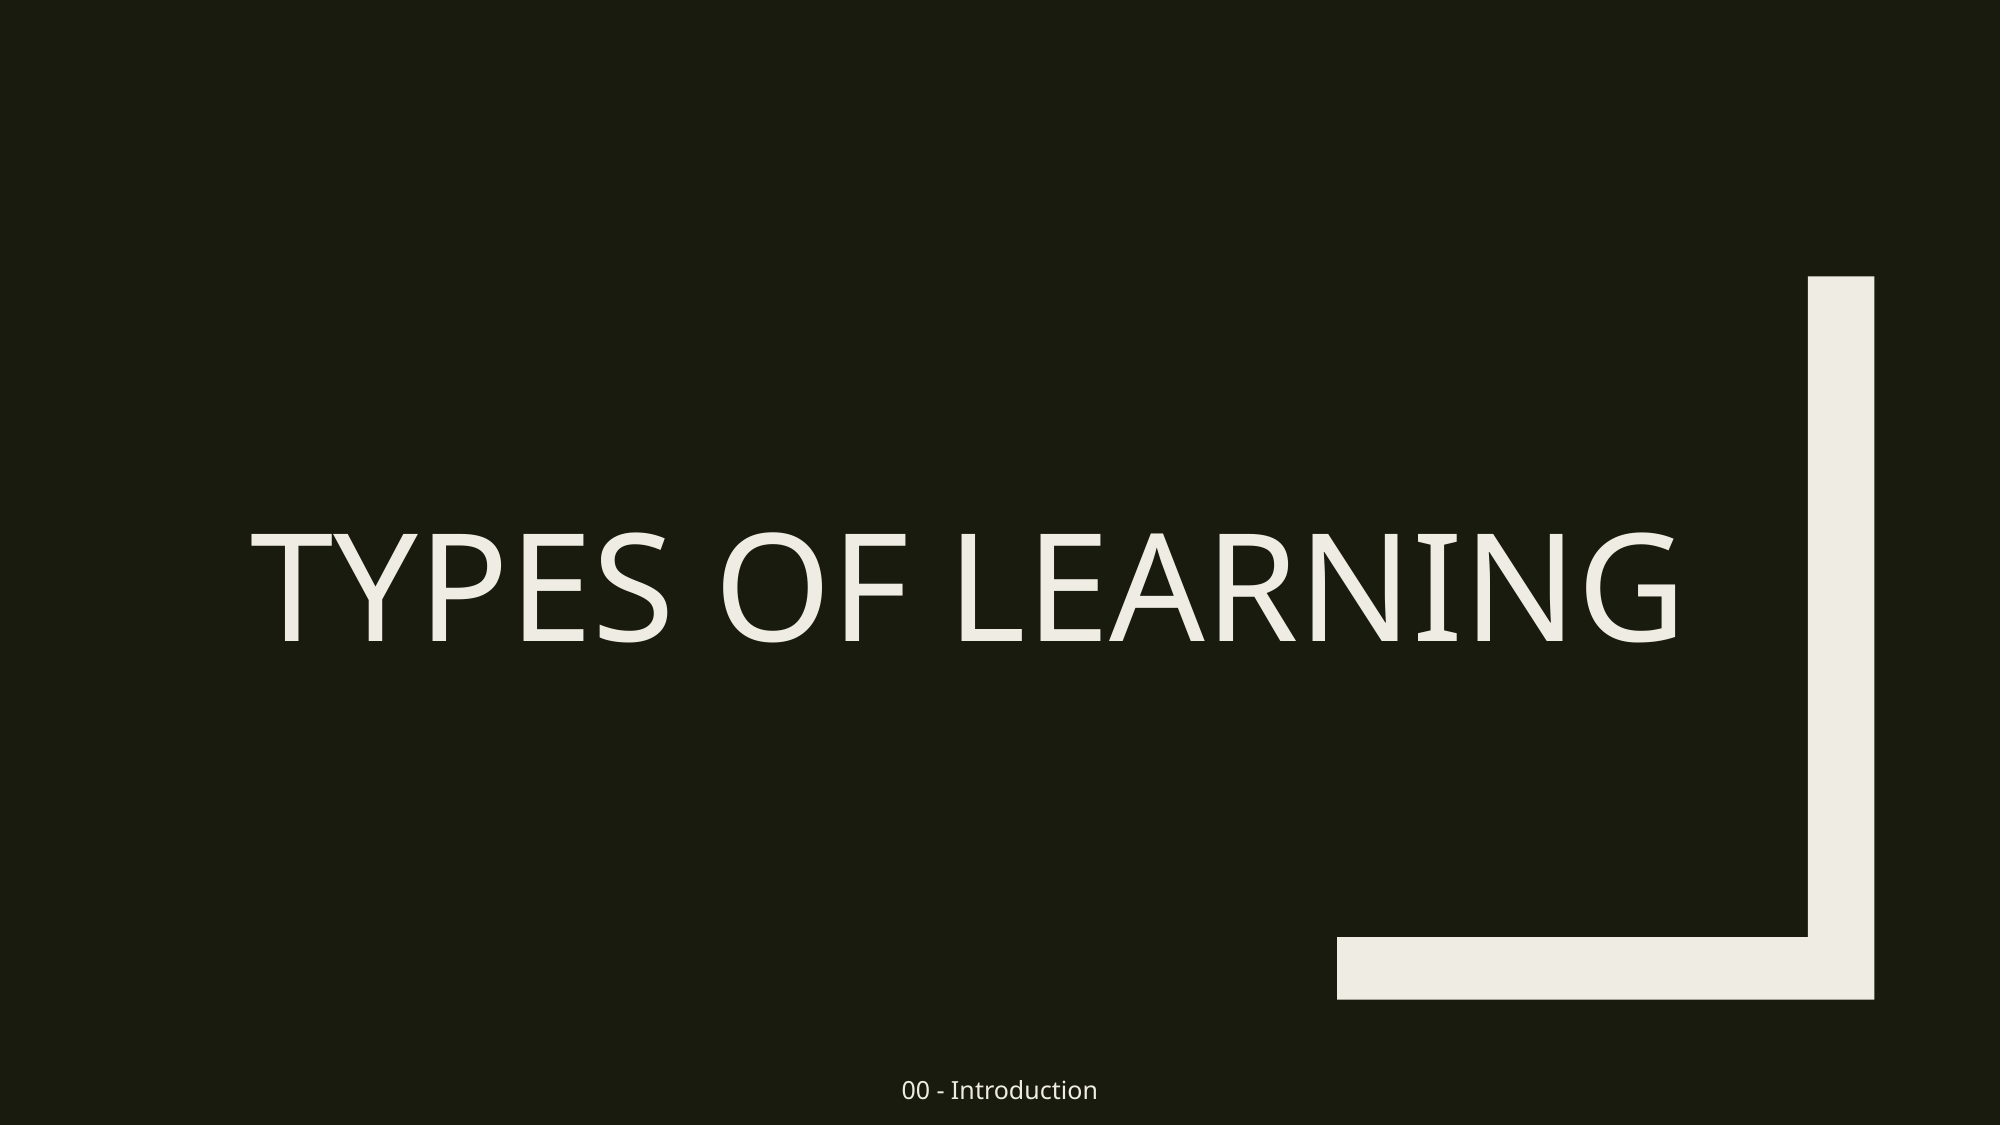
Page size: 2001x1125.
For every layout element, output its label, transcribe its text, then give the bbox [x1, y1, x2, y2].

footer 00 - Introduction [423, 1058, 1577, 1125]
title Types of Learning [125, 213, 1703, 682]
